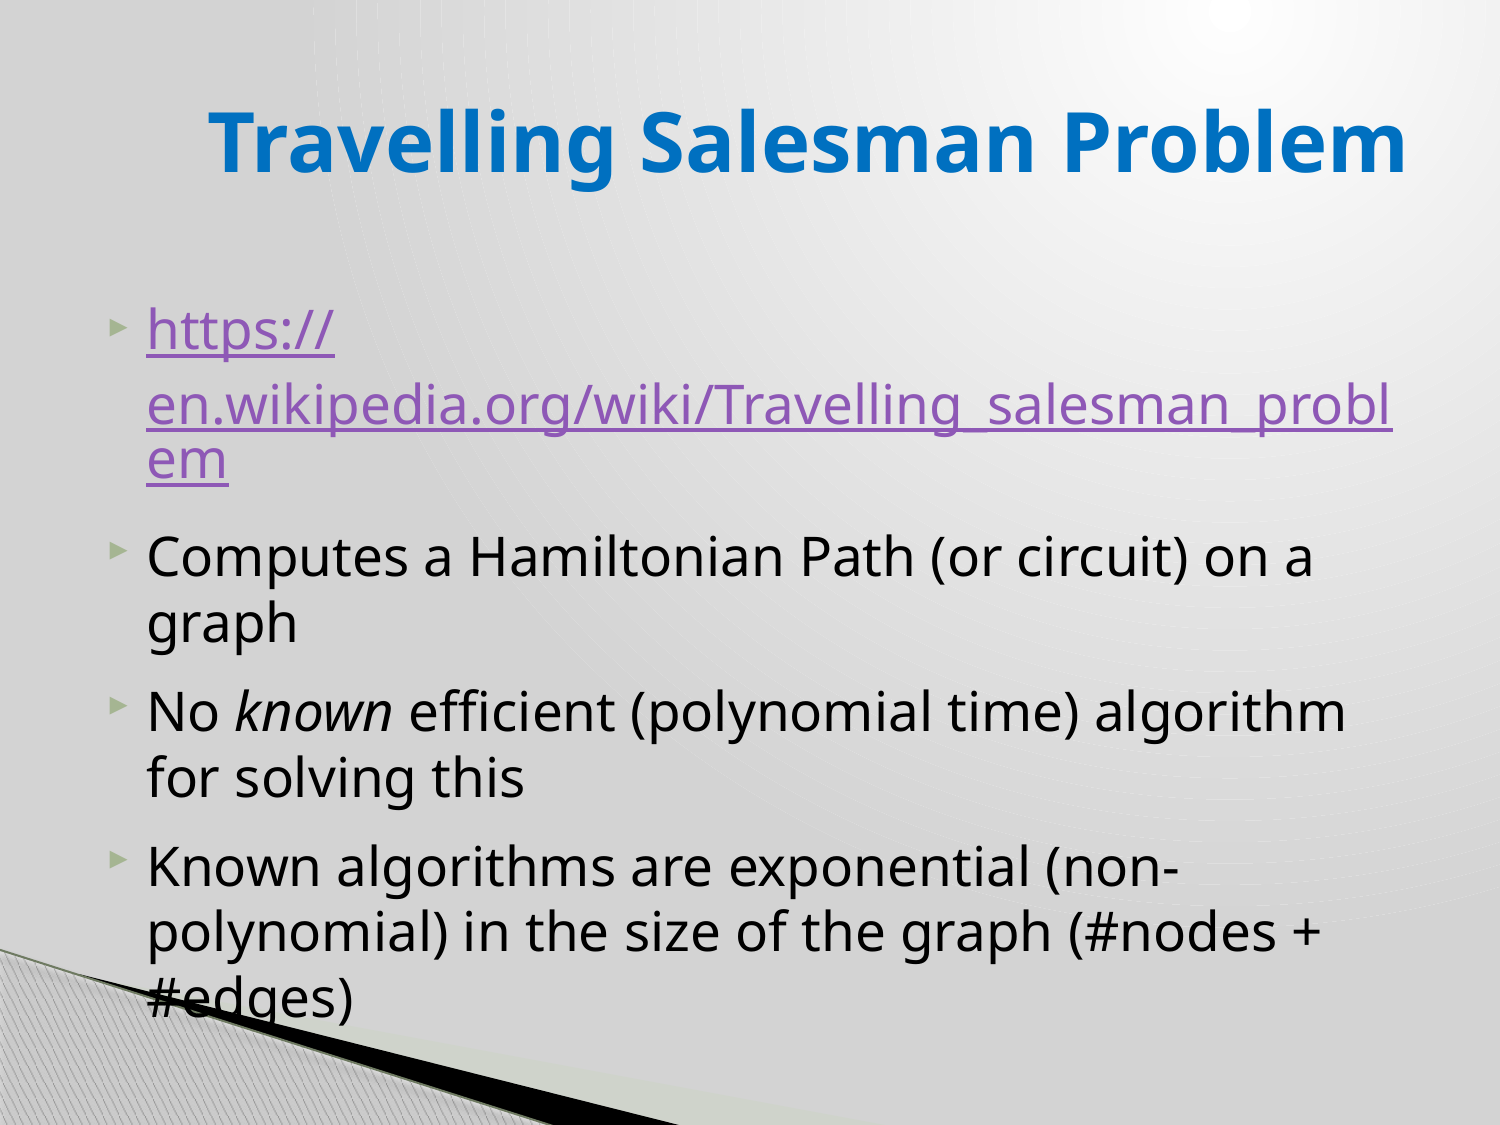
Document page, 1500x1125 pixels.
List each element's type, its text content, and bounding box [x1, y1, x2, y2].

list https://en.wikipedia.org/wiki/Travelling_salesman_problem Computes a Hamiltonian Path (or circuit) on a graph No known efficient (polynomial time) algorithm for solving this Known algorithms are exponential (non-polynomial) in the size of the graph (#nodes + #edges) [75, 287, 1425, 986]
title Travelling Salesman Problem [75, 45, 1425, 233]
